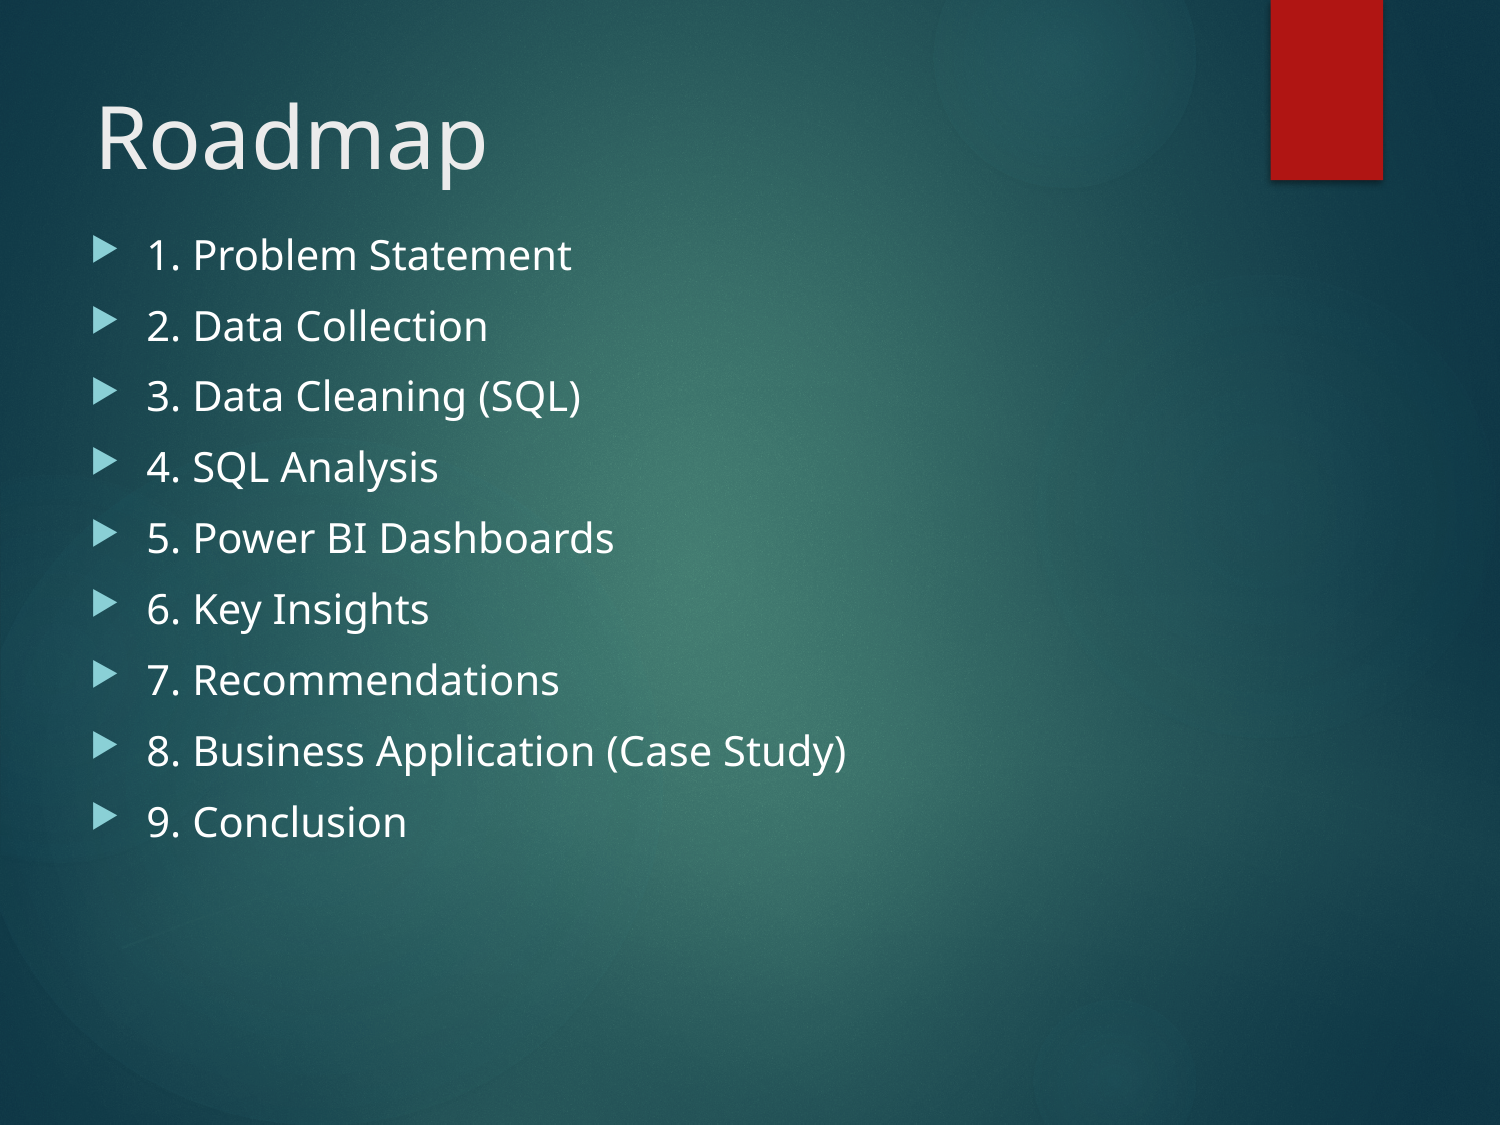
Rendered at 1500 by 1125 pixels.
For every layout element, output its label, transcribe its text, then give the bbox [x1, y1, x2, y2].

title Roadmap [79, 74, 1237, 220]
list 1. Problem Statement 2. Data Collection 3. Data Cleaning (SQL) 4. SQL Analysis 5. Power BI Dashboards 6. Key Insights 7. Recommendations 8. Business Application (Case Study) 9. Conclusion [75, 220, 1425, 990]
